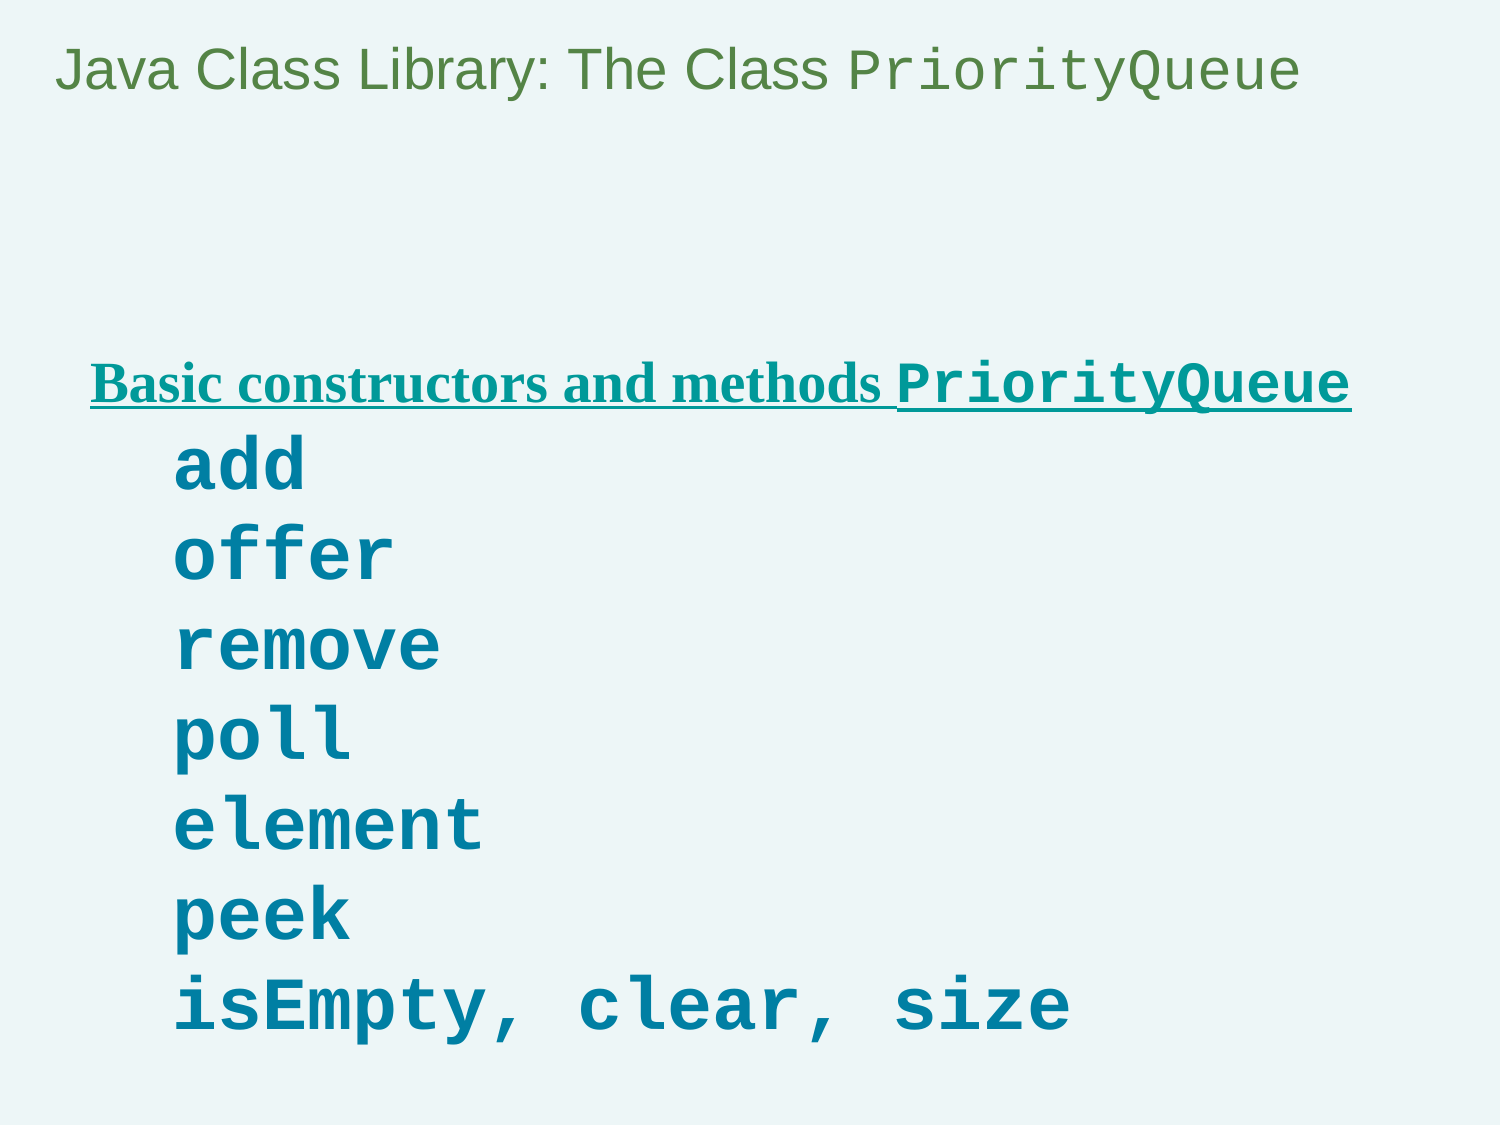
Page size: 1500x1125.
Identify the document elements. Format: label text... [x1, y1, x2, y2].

list Basic constructors and methods PriorityQueue add offer remove poll element peek isEmpty, clear, size [75, 174, 1425, 1052]
title Java Class Library: The Class PriorityQueue [40, 0, 1438, 133]
